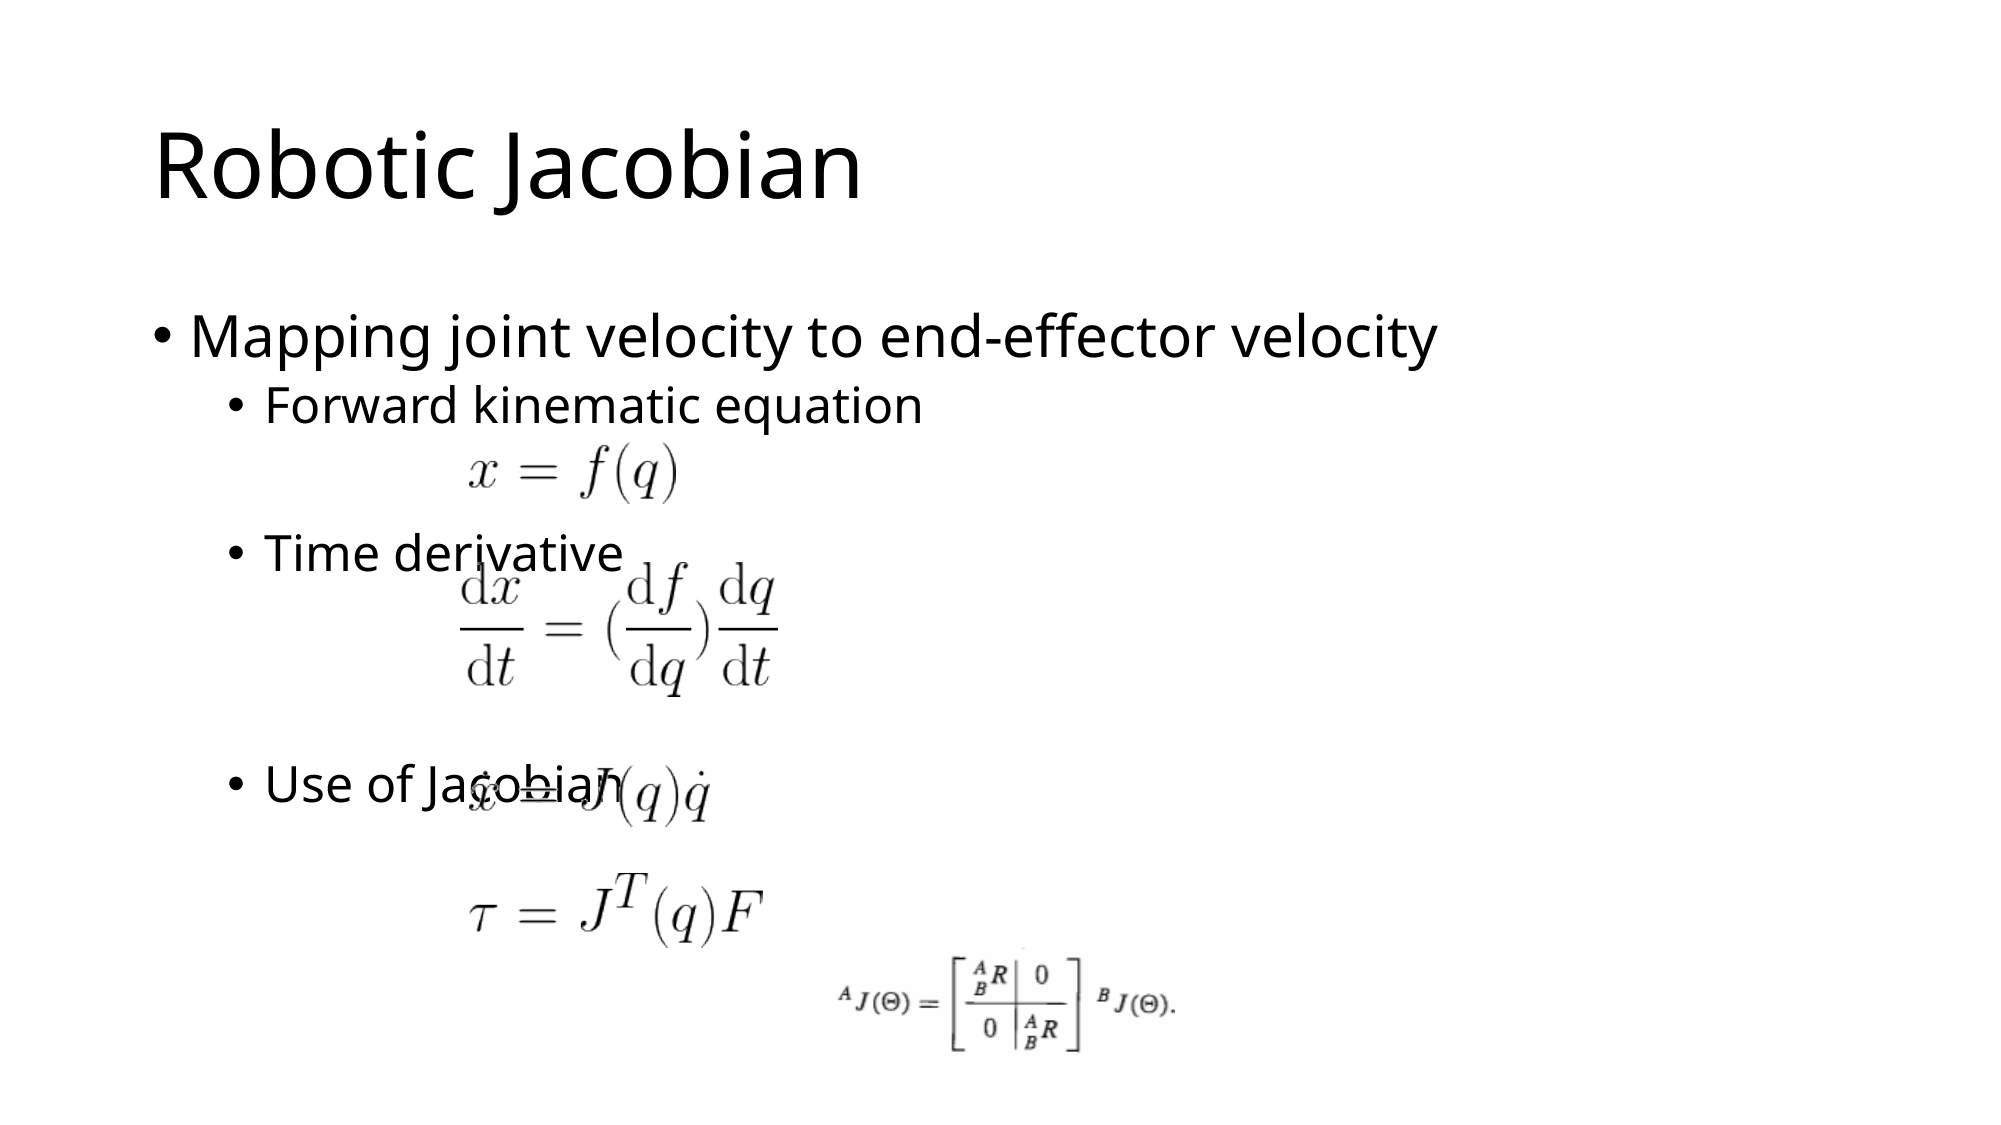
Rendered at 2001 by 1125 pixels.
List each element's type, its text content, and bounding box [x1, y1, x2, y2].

picture [825, 947, 1175, 1055]
picture [460, 562, 778, 697]
title Robotic Jacobian [137, 59, 1863, 278]
picture [469, 442, 676, 504]
list Mapping joint velocity to end-effector velocity Forward kinematic equation Time derivative Use of Jacobian [137, 299, 1863, 1014]
picture [469, 765, 710, 827]
picture [468, 873, 763, 948]
